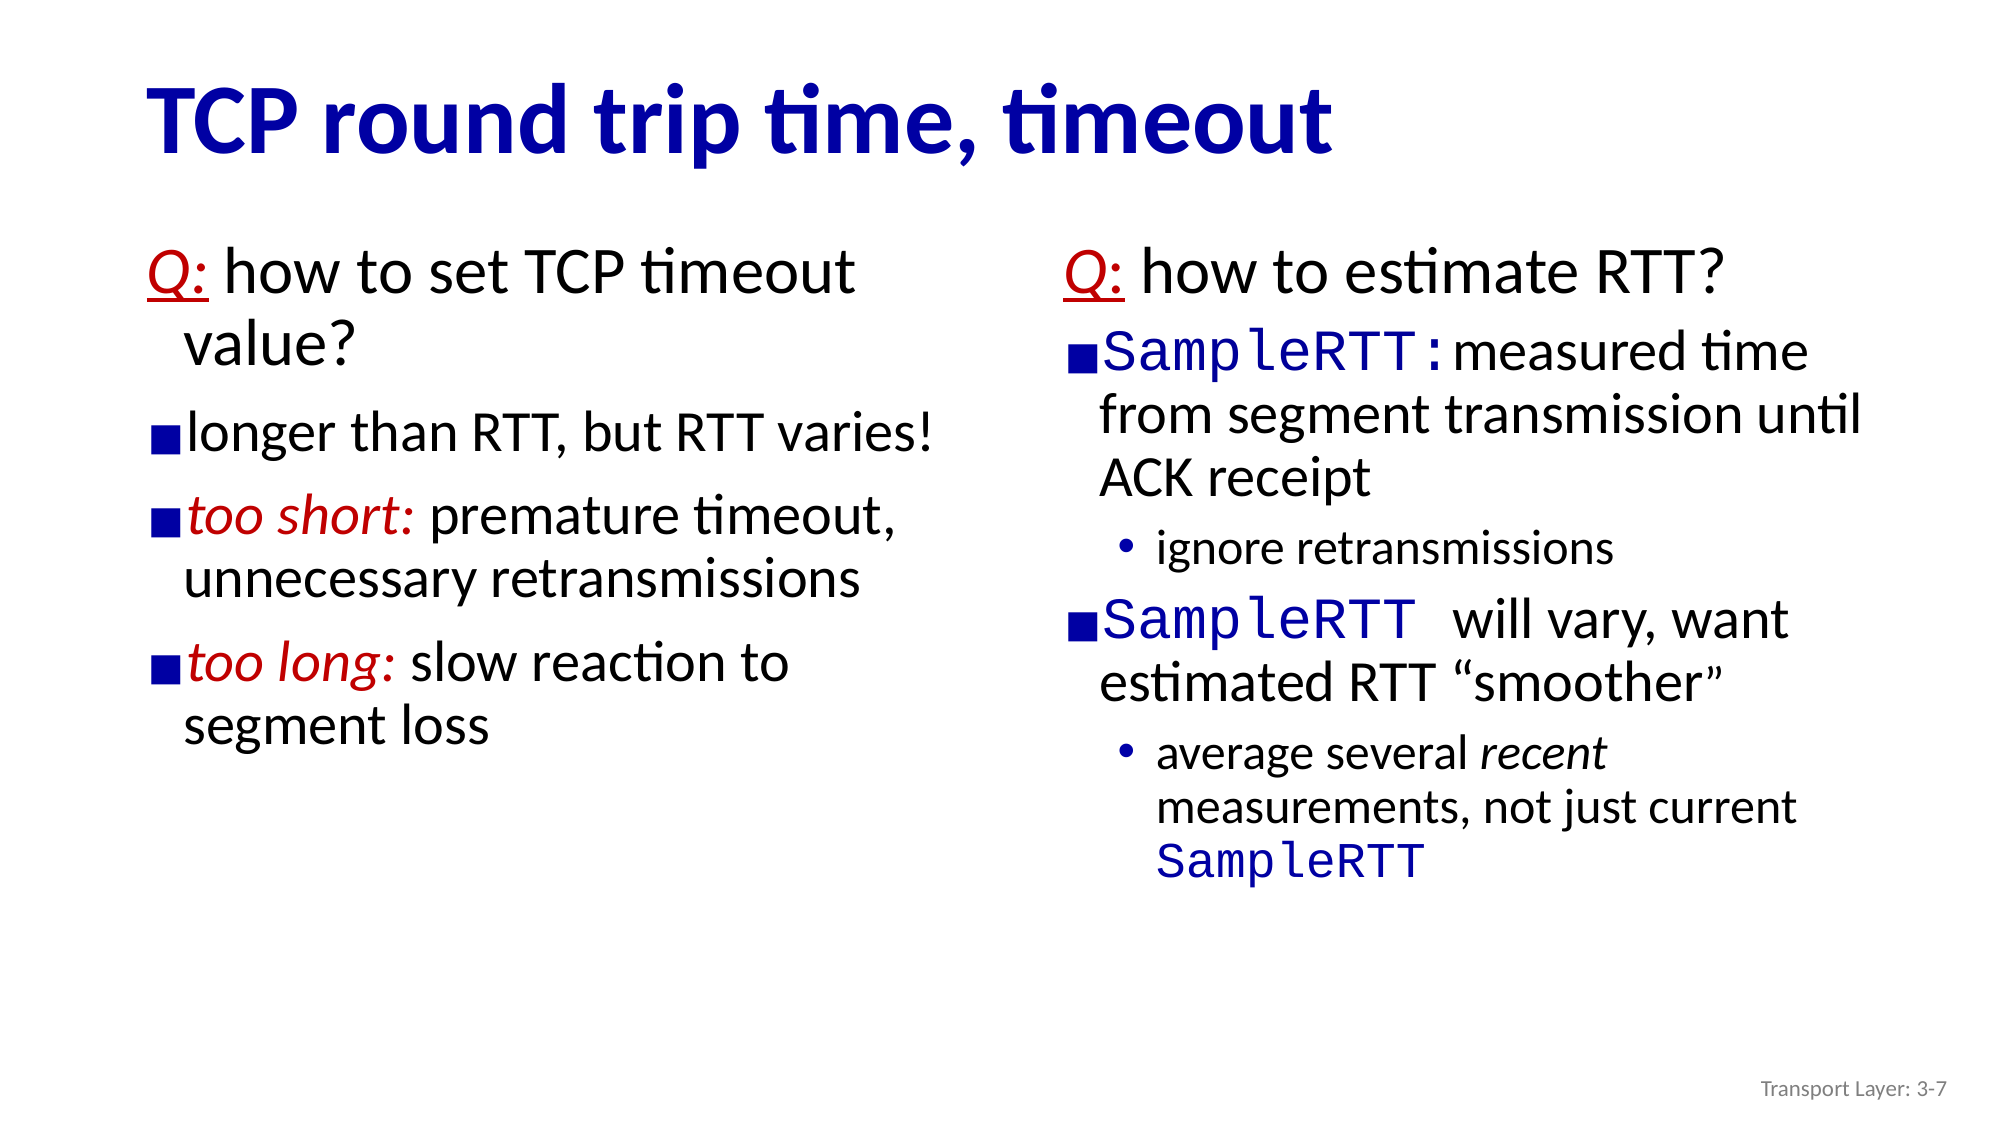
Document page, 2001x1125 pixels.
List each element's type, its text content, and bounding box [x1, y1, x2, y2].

text_box Q: how to estimate RTT? SampleRTT:measured time from segment transmission until ACK receipt ignore retransmissions SampleRTT will vary, want estimated RTT “smoother” average several recent measurements, not just current SampleRTT [1026, 228, 1940, 991]
text_box Q: how to set TCP timeout value? longer than RTT, but RTT varies! too short: premature timeout, unnecessary retransmissions too long: slow reaction to segment loss [110, 228, 966, 991]
slide_number Transport Layer: 3-‹#› [1512, 1056, 1963, 1117]
title TCP round trip time, timeout [131, 47, 2000, 195]
